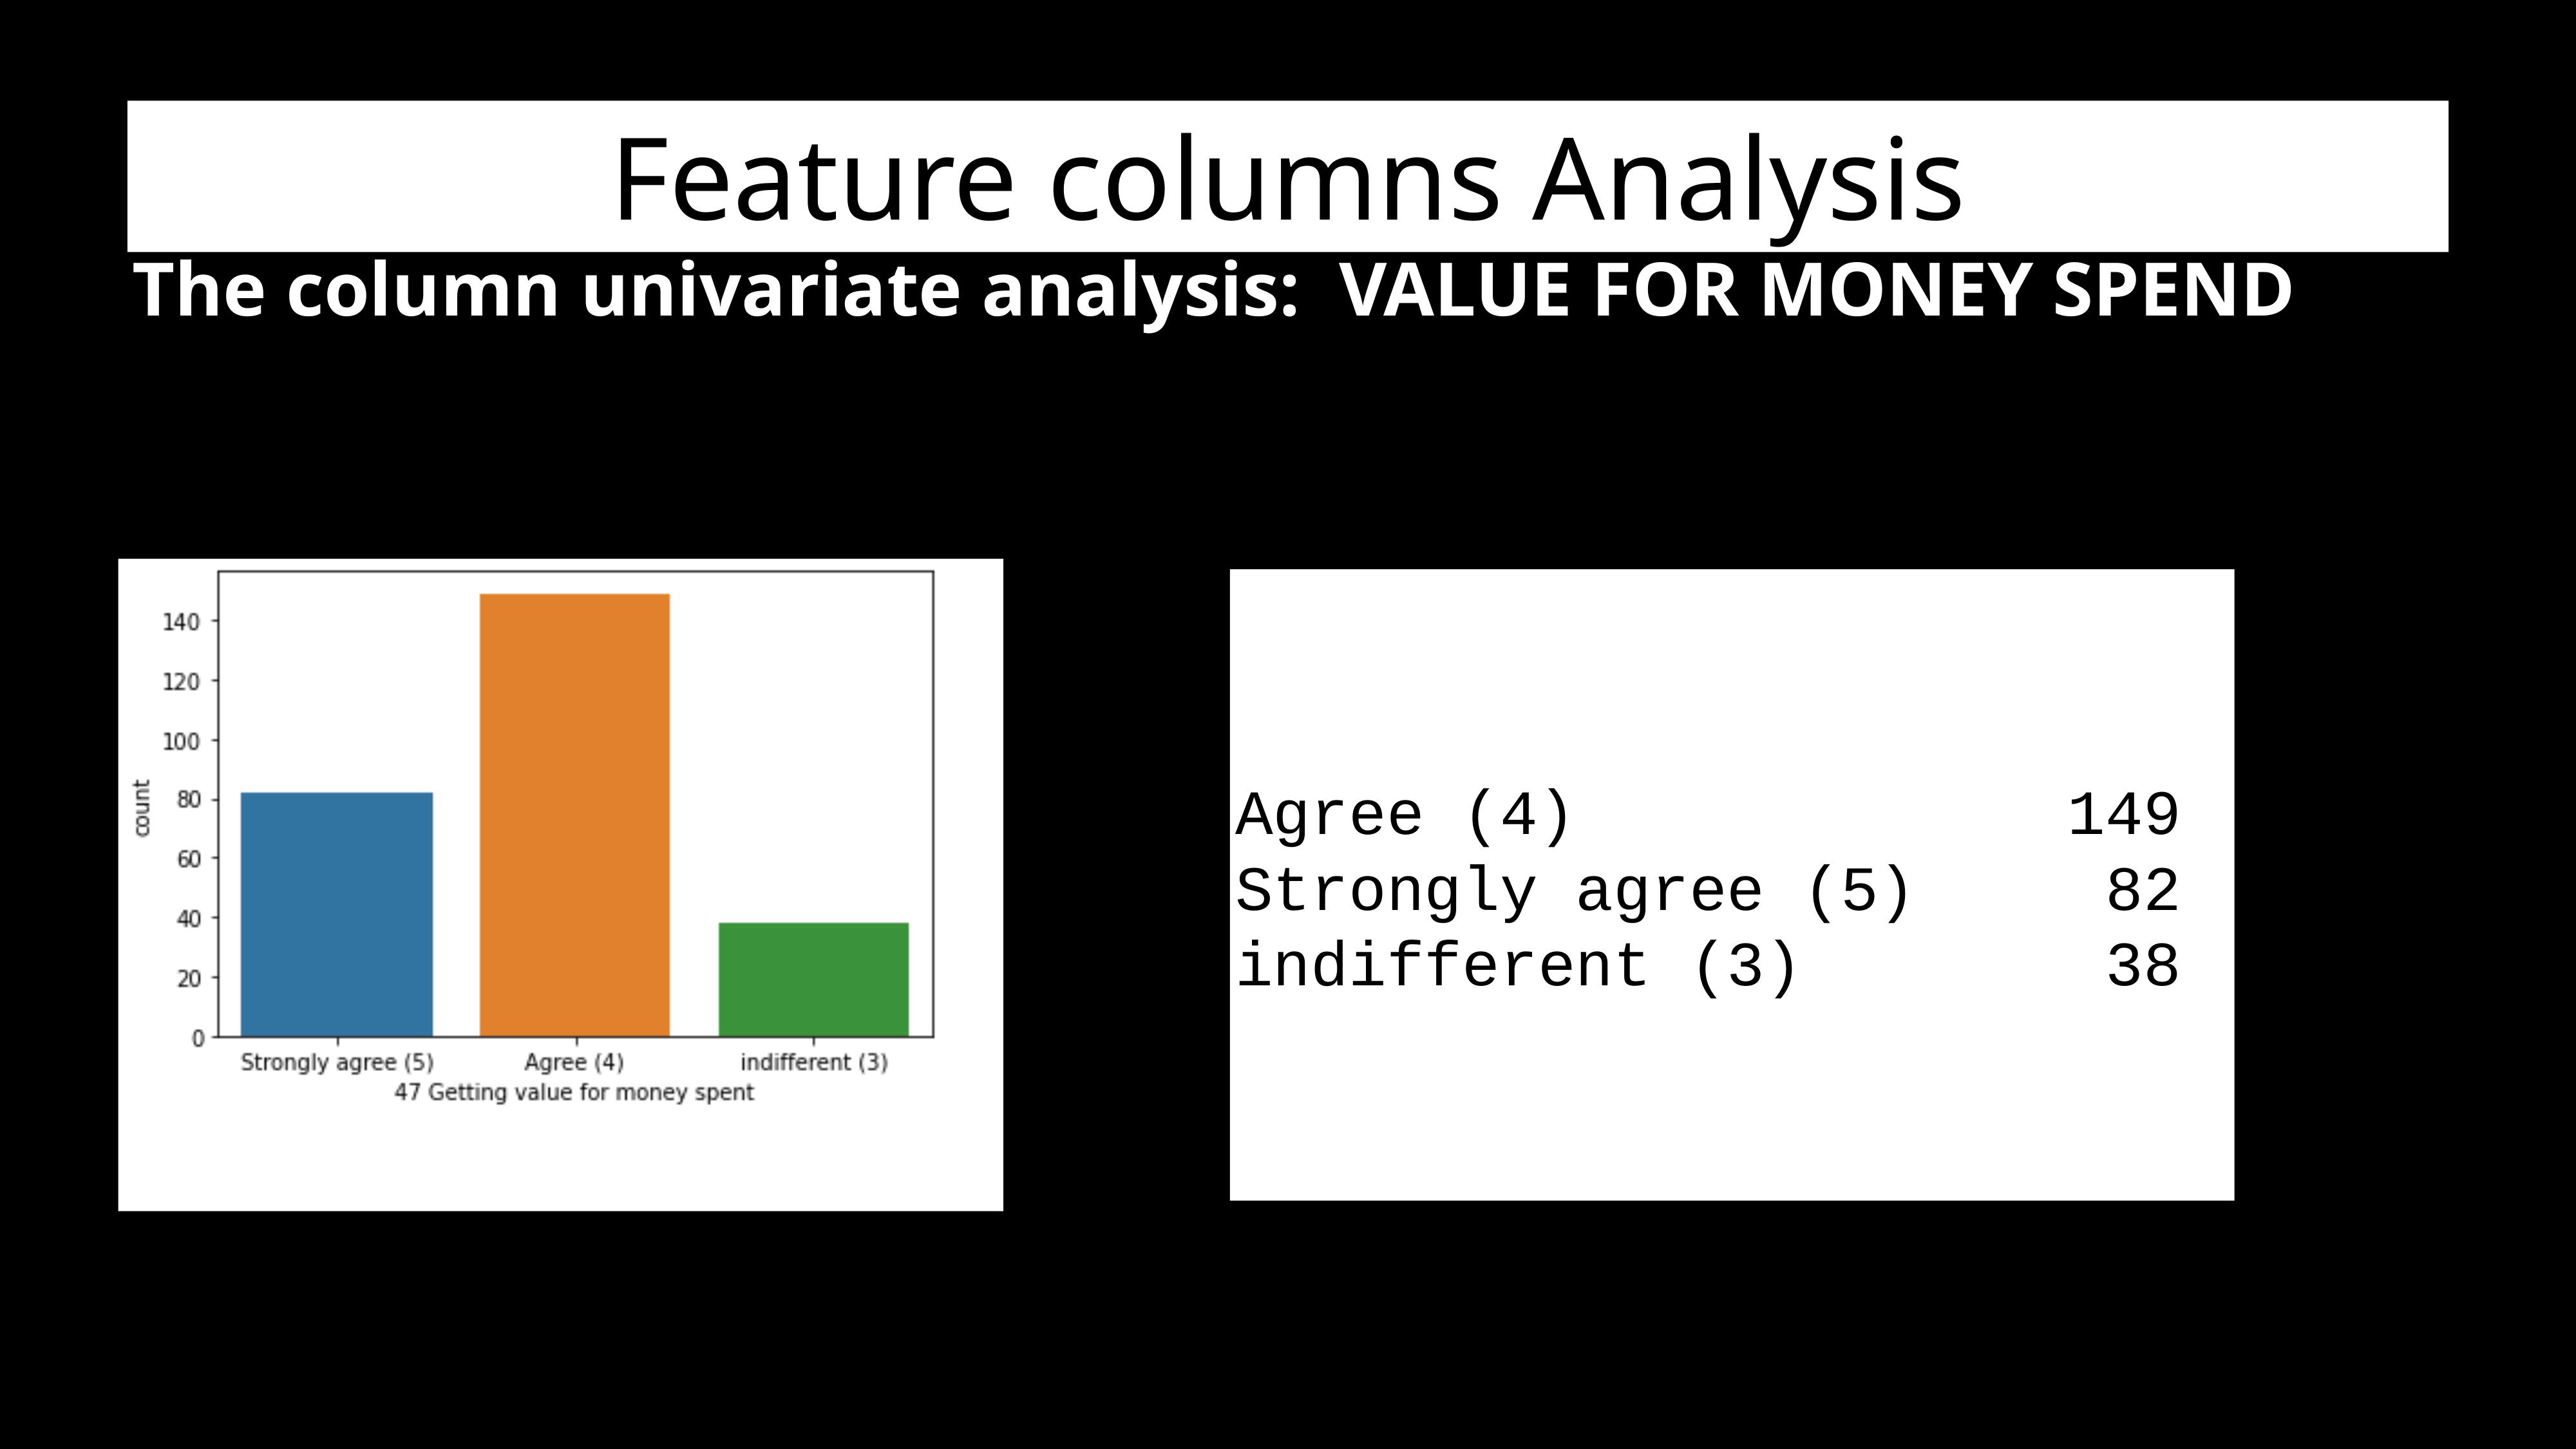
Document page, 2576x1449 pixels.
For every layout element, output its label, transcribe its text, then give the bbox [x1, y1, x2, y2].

text_box [118, 558, 1003, 1211]
title Feature columns Analysis [127, 100, 2449, 237]
text_box Agree (4) 149 Strongly agree (5) 82 indifferent (3) 38 [1229, 569, 2235, 1201]
list The column univariate analysis: VALUE FOR MONEY SPEND [127, 237, 2449, 336]
picture [118, 558, 949, 1118]
